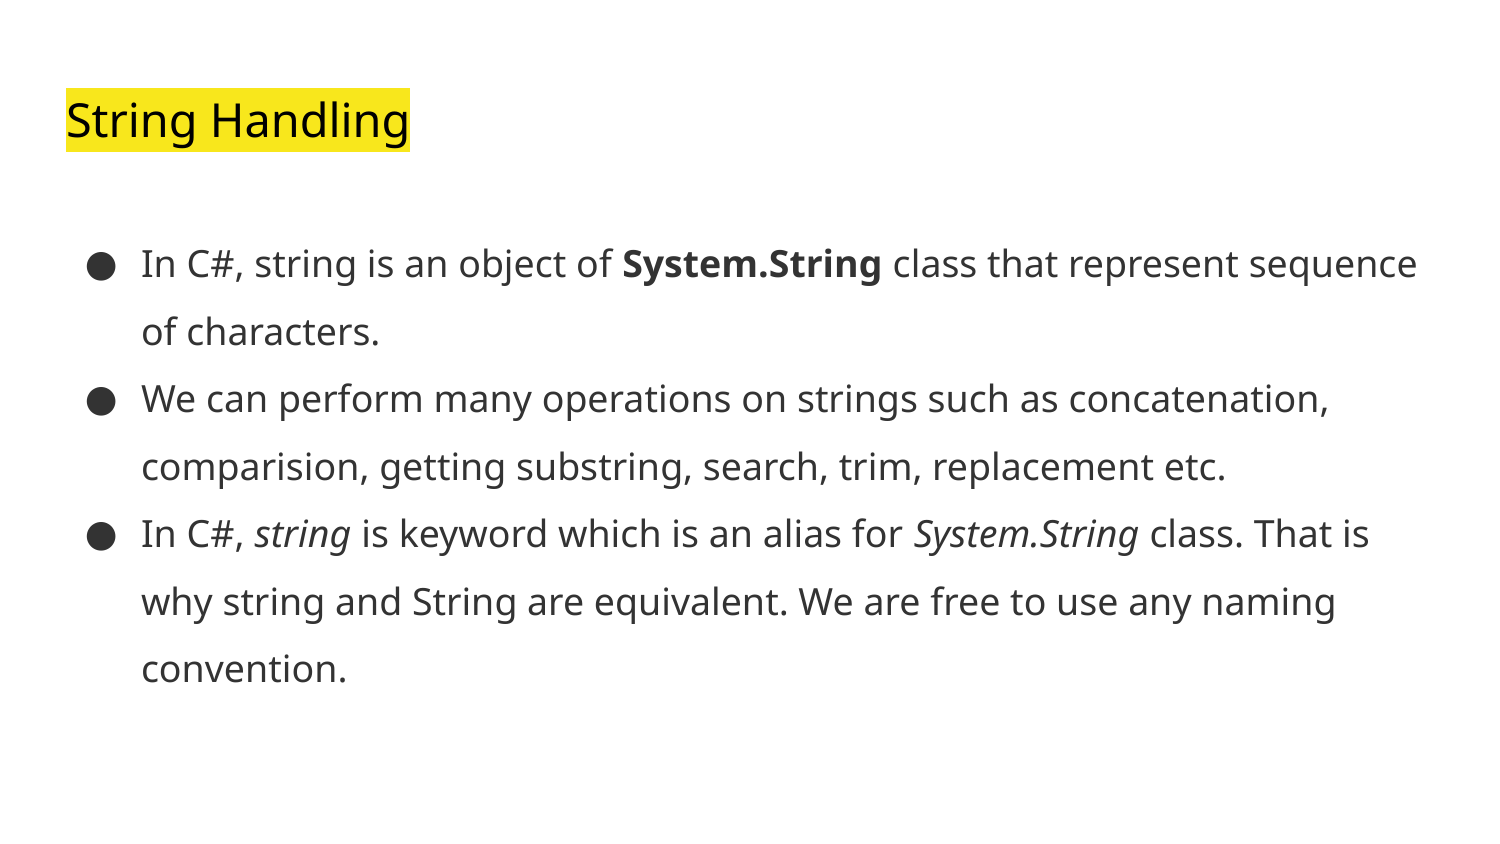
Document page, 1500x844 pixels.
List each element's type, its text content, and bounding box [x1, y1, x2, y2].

title String Handling [51, 72, 1449, 167]
list In C#, string is an object of System.String class that represent sequence of characters. We can perform many operations on strings such as concatenation, comparision, getting substring, search, trim, replacement etc. In C#, string is keyword which is an alias for System.String class. That is why string and String are equivalent. We are free to use any naming convention. [51, 202, 1449, 750]
